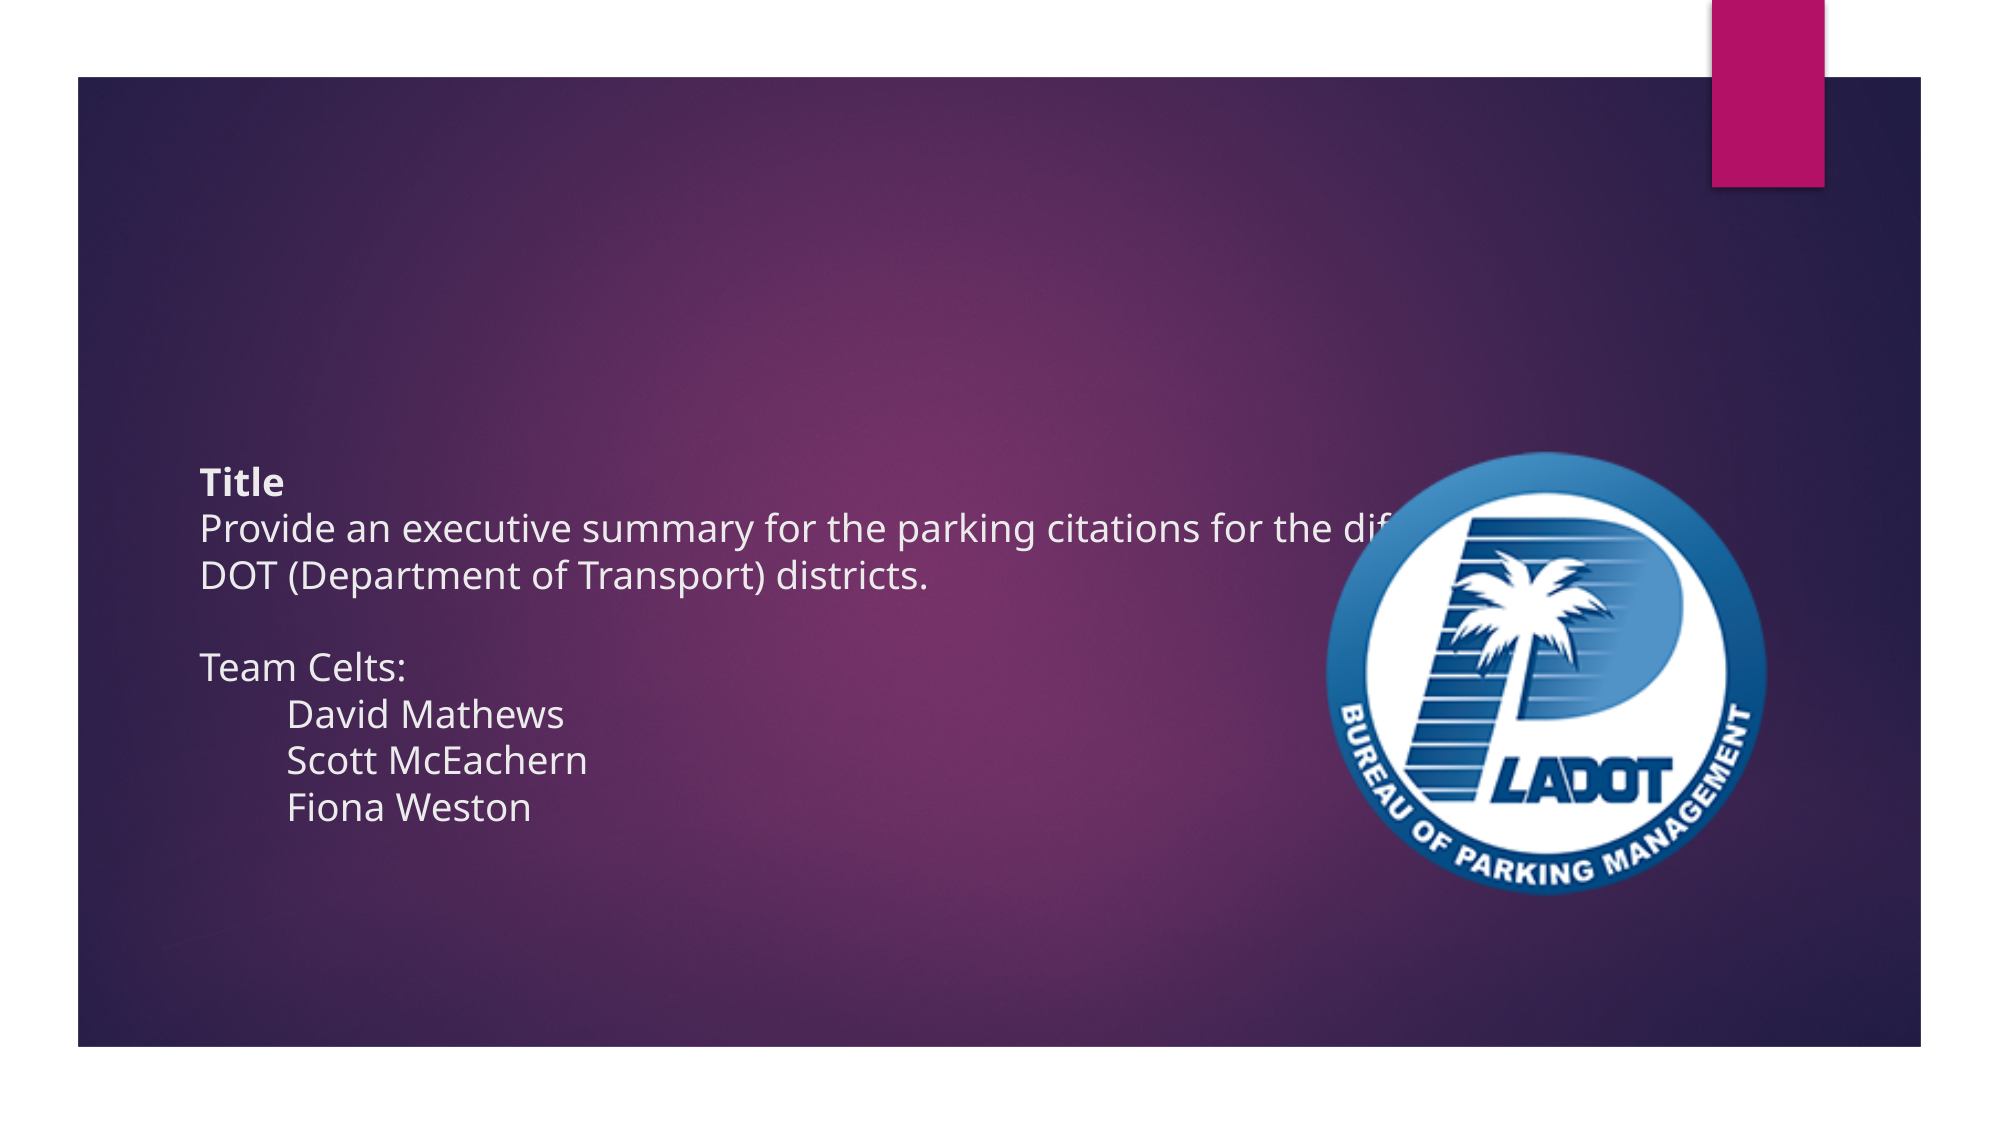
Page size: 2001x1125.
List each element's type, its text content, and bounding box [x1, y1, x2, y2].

picture [1312, 436, 1788, 912]
title Title Provide an executive summary for the parking citations for the different LA DOT (Department of Transport) districts. Team Celts: David Mathews Scott McEachern Fiona Weston [184, 443, 1306, 883]
subtitle [189, 783, 1638, 925]
